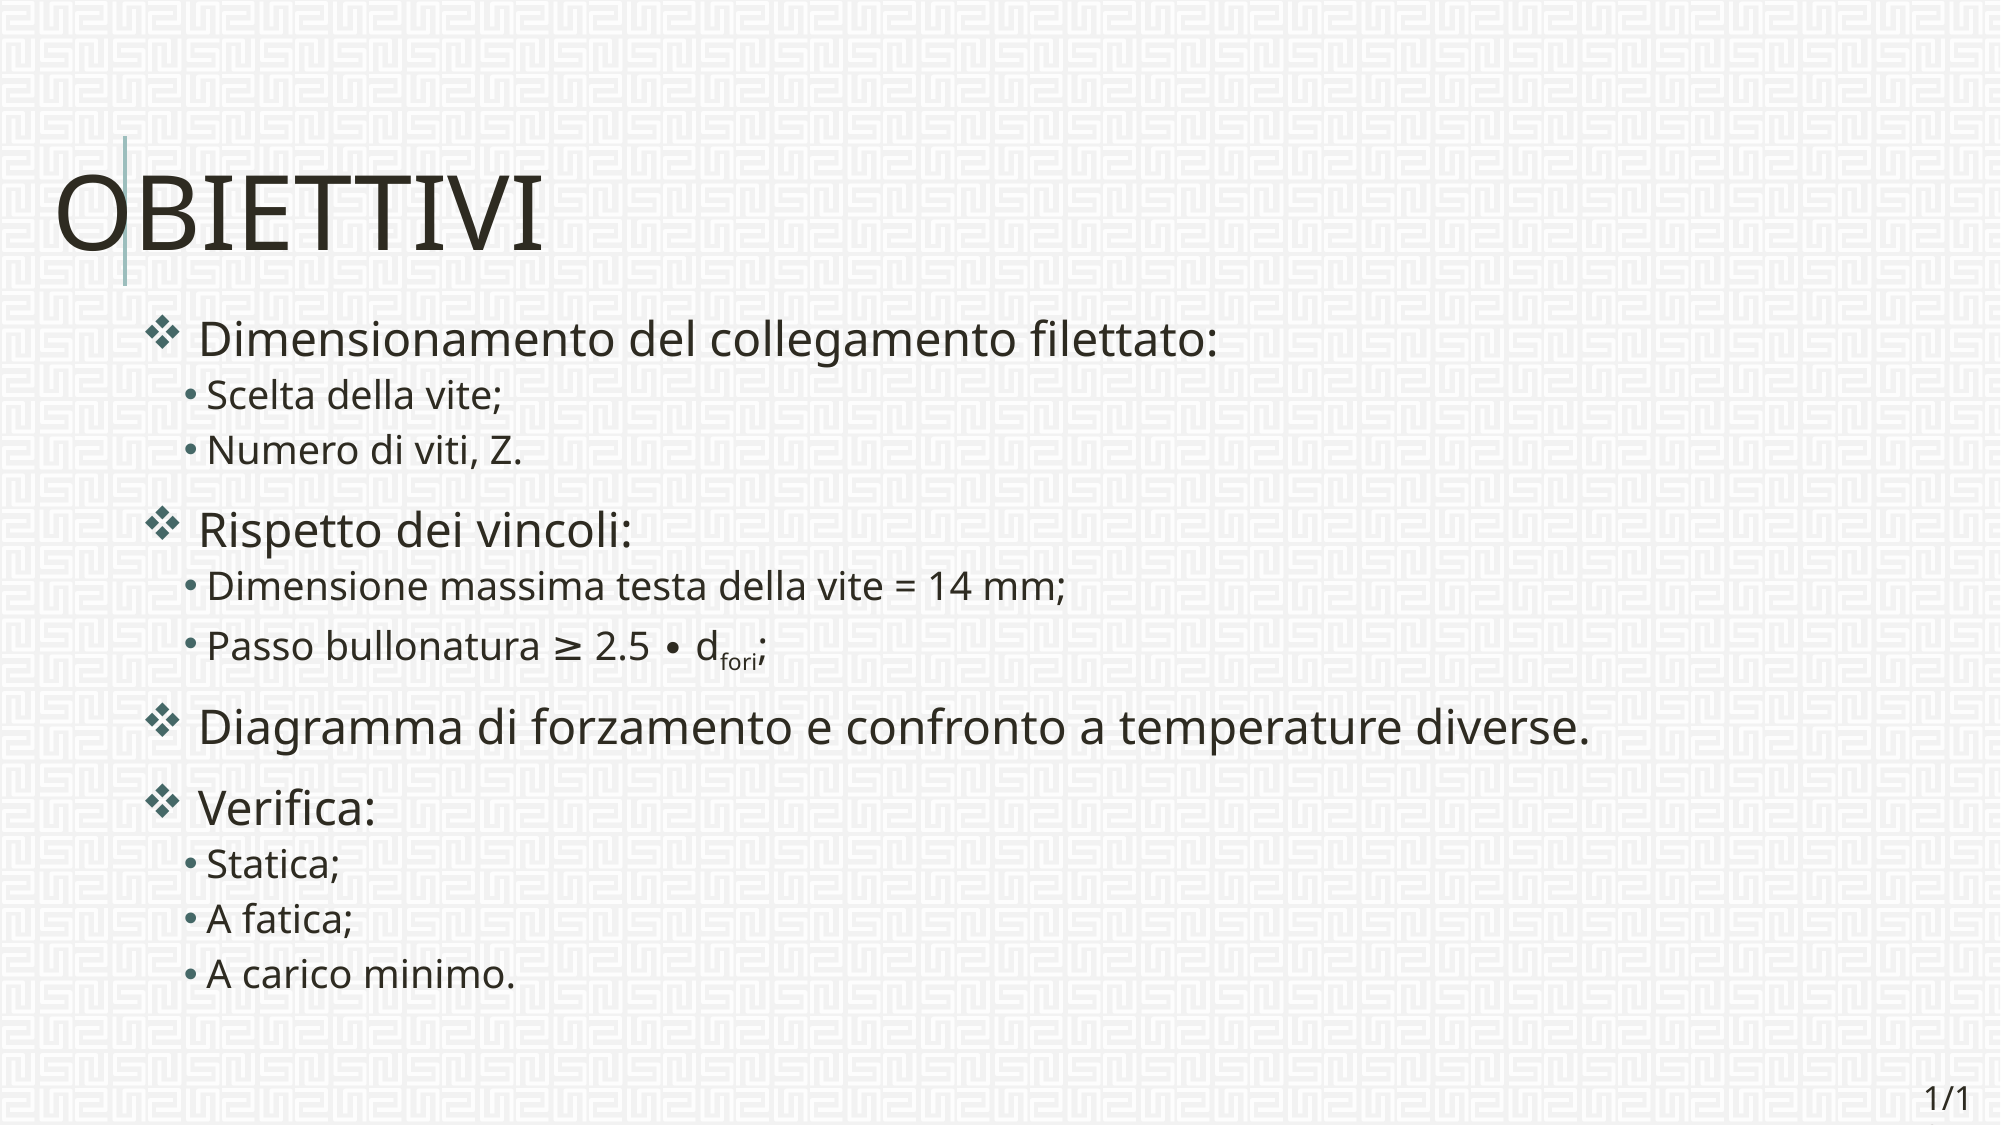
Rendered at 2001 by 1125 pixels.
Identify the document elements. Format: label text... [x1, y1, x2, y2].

list Dimensionamento del collegamento filettato: Scelta della vite; Numero di viti, Z. Rispetto dei vincoli: Dimensione massima testa della vite = 14 mm; Passo bullonatura ≥ 2.5 ∙ dfori; Diagramma di forzamento e confronto a temperature diverse. Verifica: Statica; A fatica; A carico minimo. [133, 307, 1729, 1004]
text_box OBIETTIVI [37, 138, 561, 279]
text_box 1/10 [1908, 1069, 2000, 1125]
